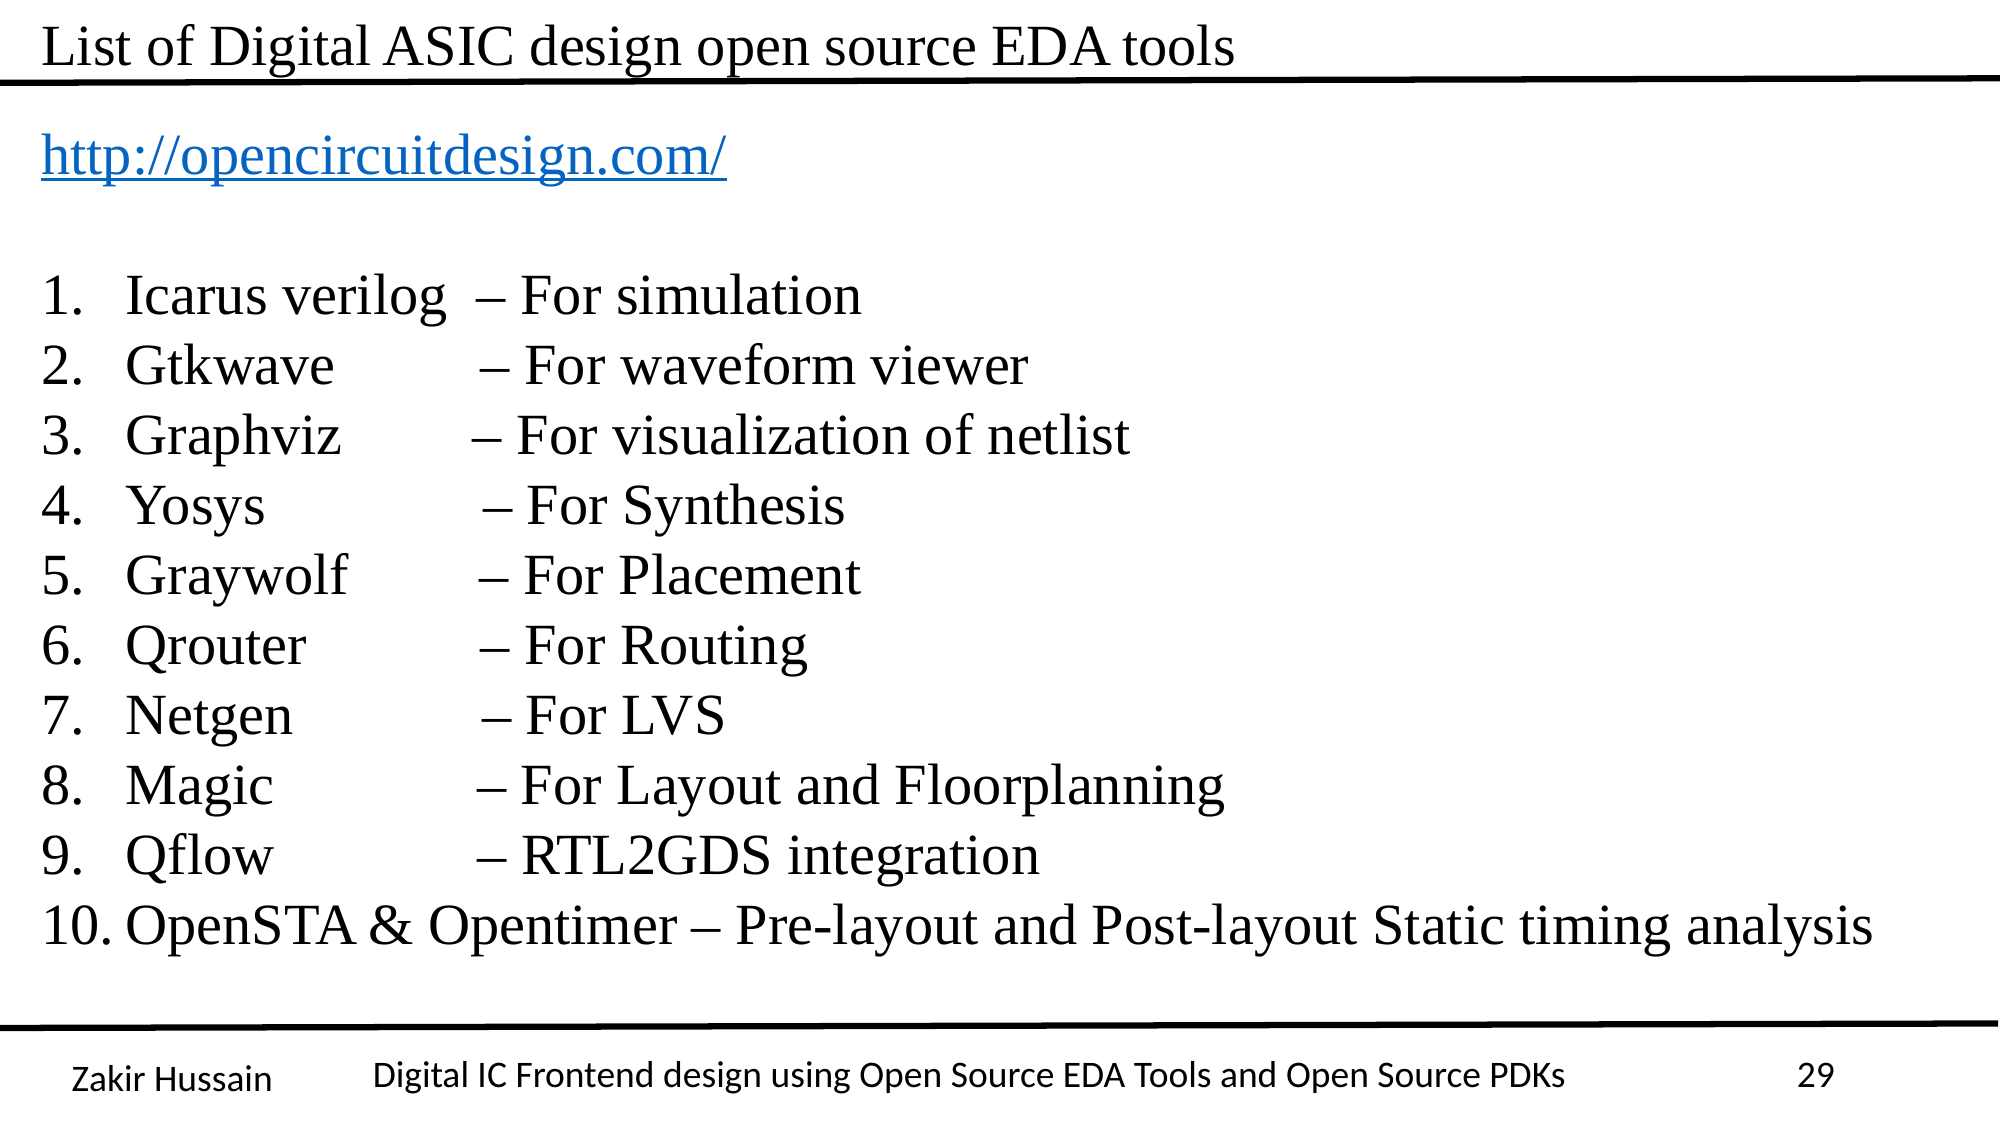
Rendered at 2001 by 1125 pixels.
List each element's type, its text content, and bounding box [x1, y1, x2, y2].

text_box http://opencircuitdesign.com/ Icarus verilog – For simulation Gtkwave – For waveform viewer Graphviz – For visualization of netlist Yosys – For Synthesis Graywolf – For Placement Qrouter – For Routing Netgen – For LVS Magic – For Layout and Floorplanning Qflow – RTL2GDS integration OpenSTA & Opentimer – Pre-layout and Post-layout Static timing analysis [26, 108, 1982, 964]
text_box List of Digital ASIC design open source EDA tools [26, 0, 1469, 85]
footer Digital IC Frontend design using Open Source EDA Tools and Open Source PDKs [358, 1042, 1648, 1103]
slide_number Zakir Hussain [56, 1046, 309, 1107]
slide_number 29 [1782, 1042, 1863, 1103]
